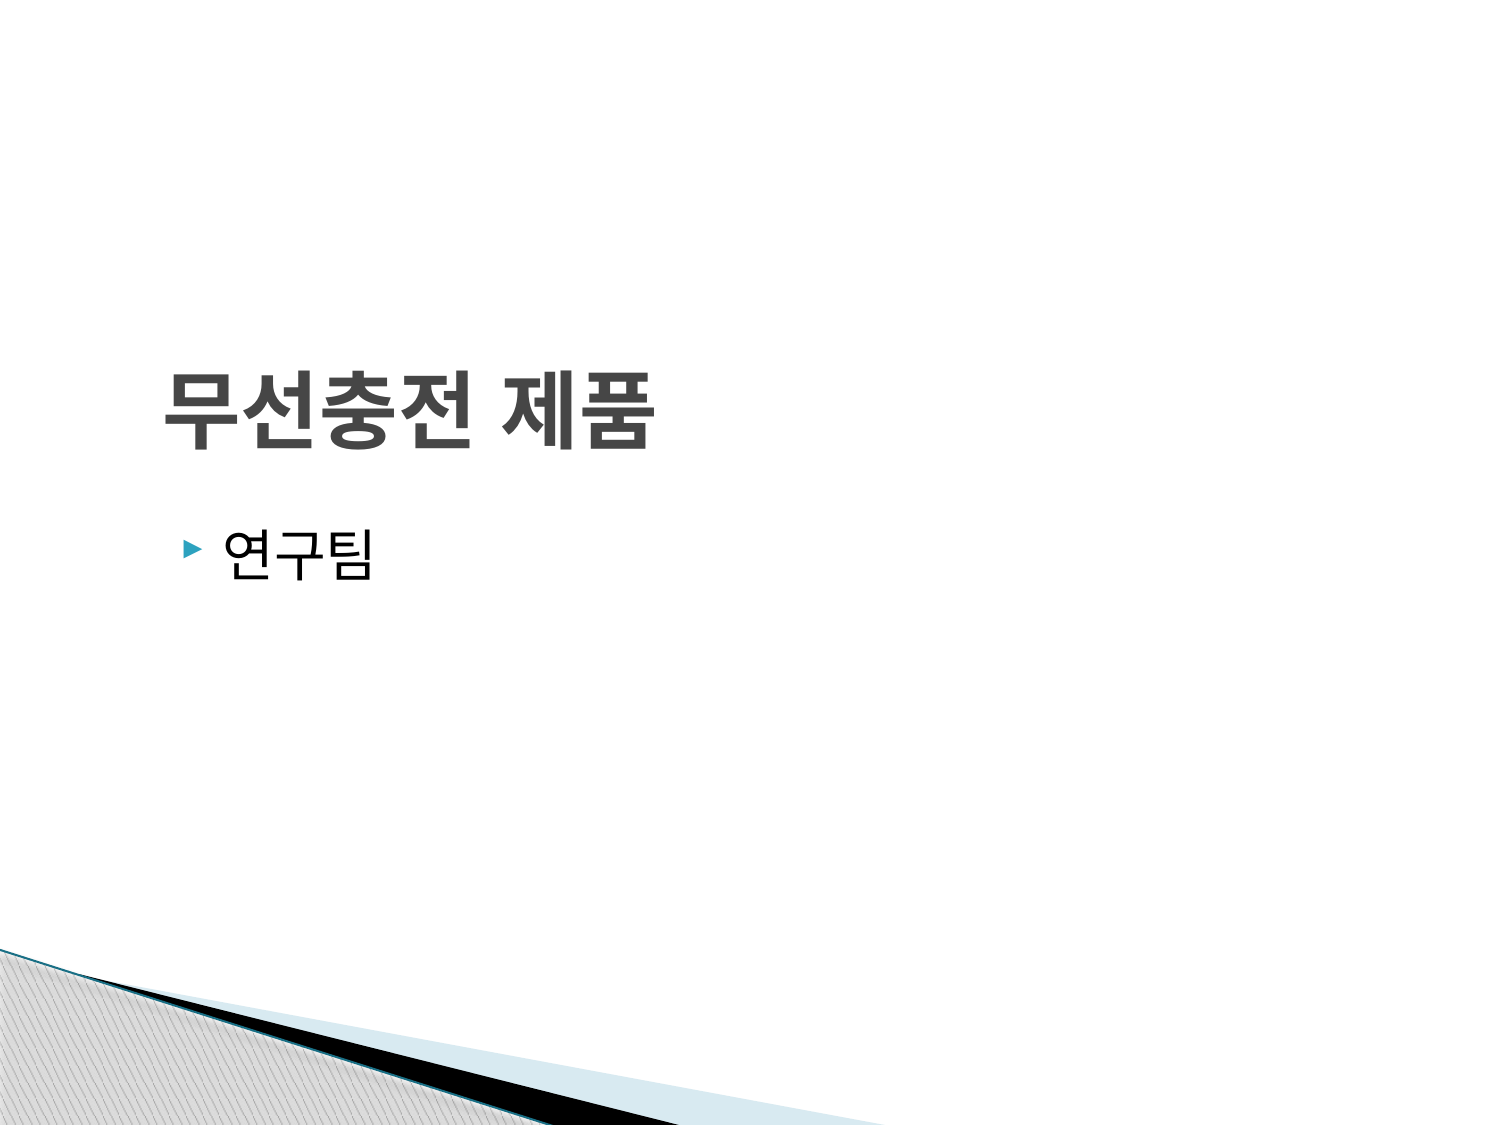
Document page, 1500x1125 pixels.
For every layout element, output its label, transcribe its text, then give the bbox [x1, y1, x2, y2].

list 연구팀 [147, 512, 1498, 596]
title 무선충전 제품 [147, 314, 1498, 502]
